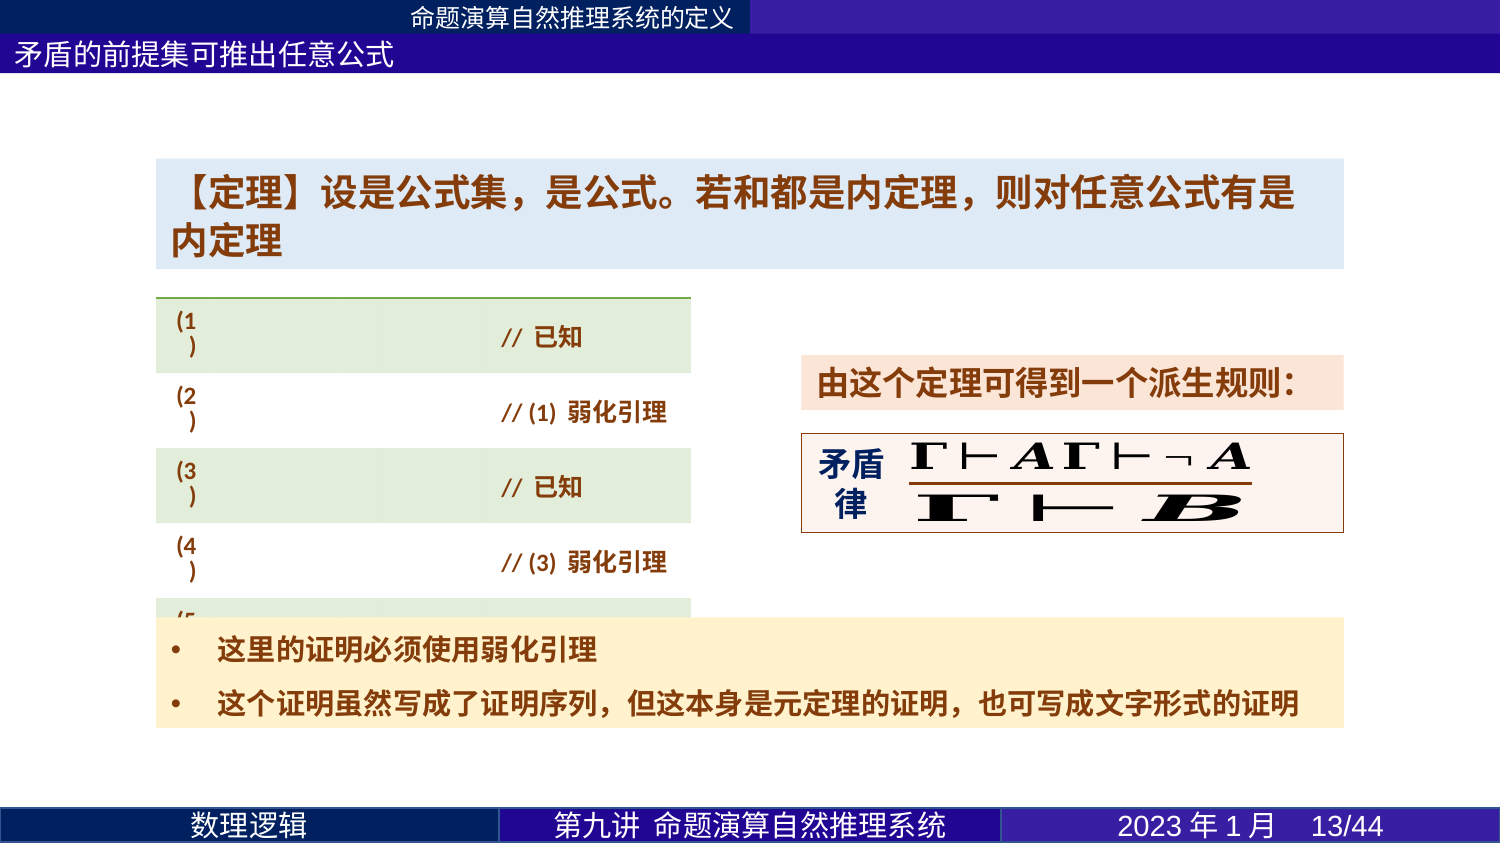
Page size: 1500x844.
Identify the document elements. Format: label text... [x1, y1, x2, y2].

text_box [749, 0, 1500, 33]
text_box 矛盾的前提集可推出任意公式 [0, 33, 1500, 74]
text_box 由这个定理可得到一个派生规则： [801, 355, 1344, 410]
text_box 第九讲 命题演算自然推理系统 [498, 807, 1000, 843]
text_box 这里的证明必须使用弱化引理 这个证明虽然写成了证明序列，但这本身是元定理的证明，也可写成文字形式的证明 [156, 617, 1344, 729]
text_box 命题演算自然推理系统的定义 [0, 0, 749, 33]
text_box 矛盾律 [801, 435, 902, 531]
text_box 数理逻辑 [0, 807, 498, 843]
text_box 2023年1月 13/44 [1000, 807, 1500, 843]
text_box [800, 432, 1345, 533]
